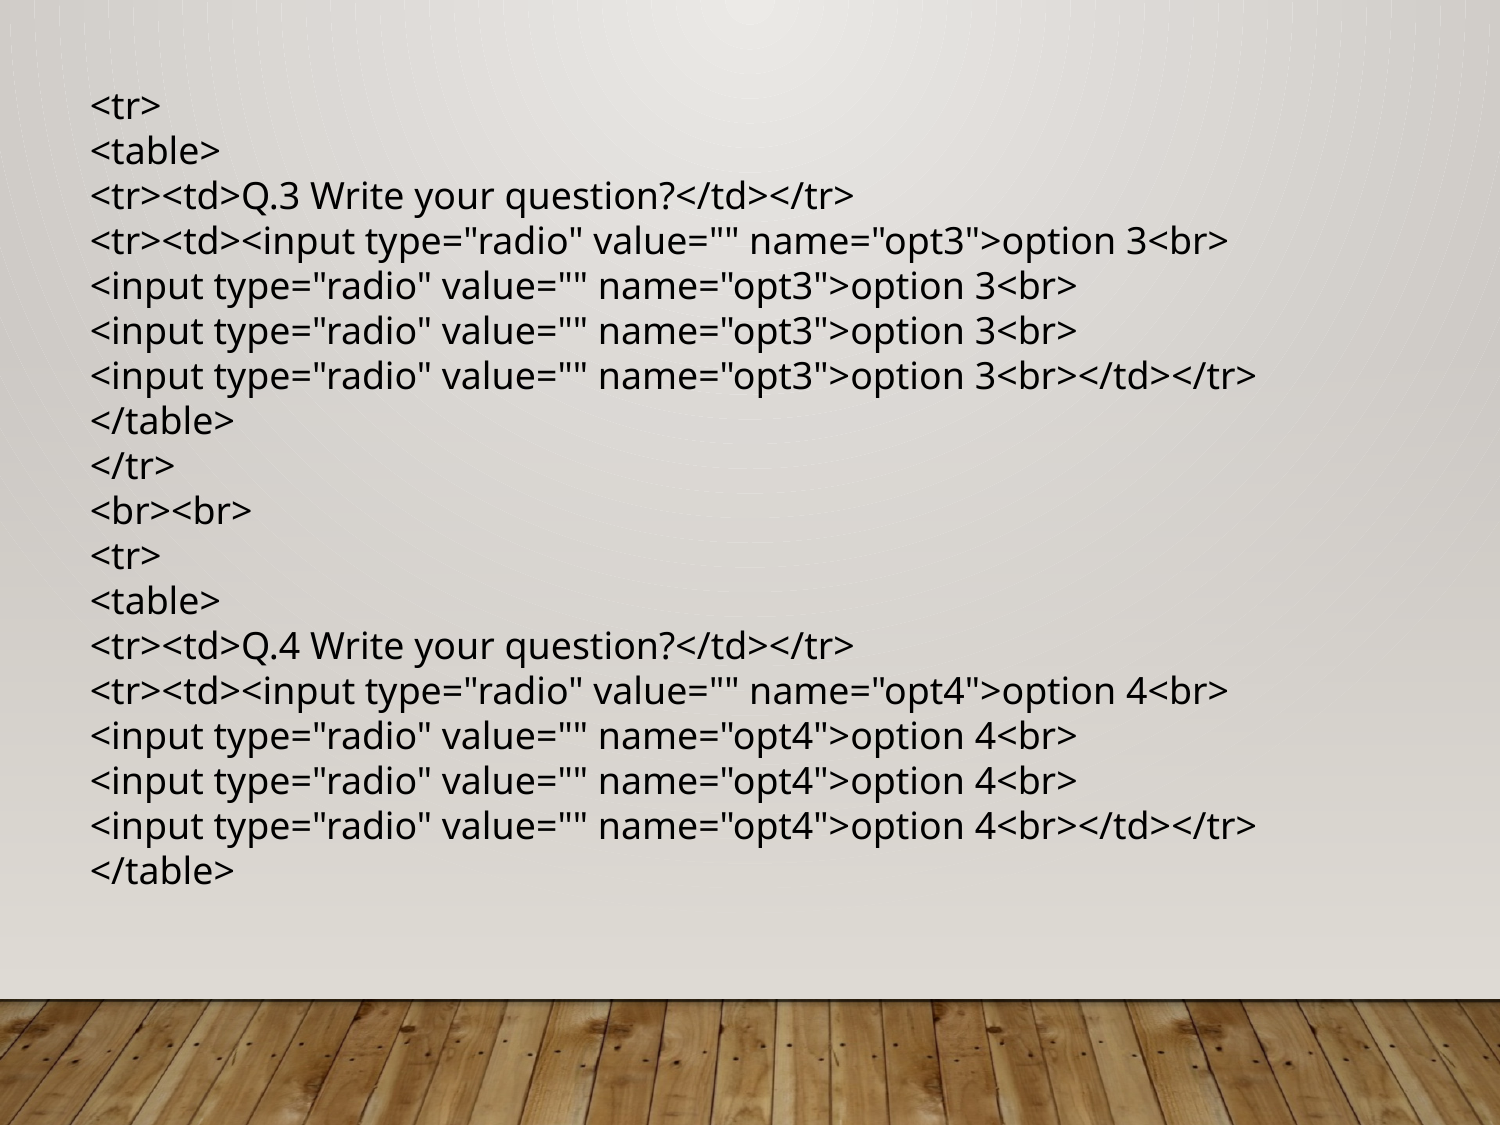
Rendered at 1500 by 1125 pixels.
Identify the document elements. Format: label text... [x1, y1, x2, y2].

text_box <tr> <table> <tr><td>Q.3 Write your question?</td></tr> <tr><td><input type="radio" value="" name="opt3">option 3<br> <input type="radio" value="" name="opt3">option 3<br> <input type="radio" value="" name="opt3">option 3<br> <input type="radio" value="" name="opt3">option 3<br></td></tr> </table> </tr> <br><br> <tr> <table> <tr><td>Q.4 Write your question?</td></tr> <tr><td><input type="radio" value="" name="opt4">option 4<br> <input type="radio" value="" name="opt4">option 4<br> <input type="radio" value="" name="opt4">option 4<br> <input type="radio" value="" name="opt4">option 4<br></td></tr> </table> [74, 74, 1425, 945]
picture [0, 999, 1500, 1125]
